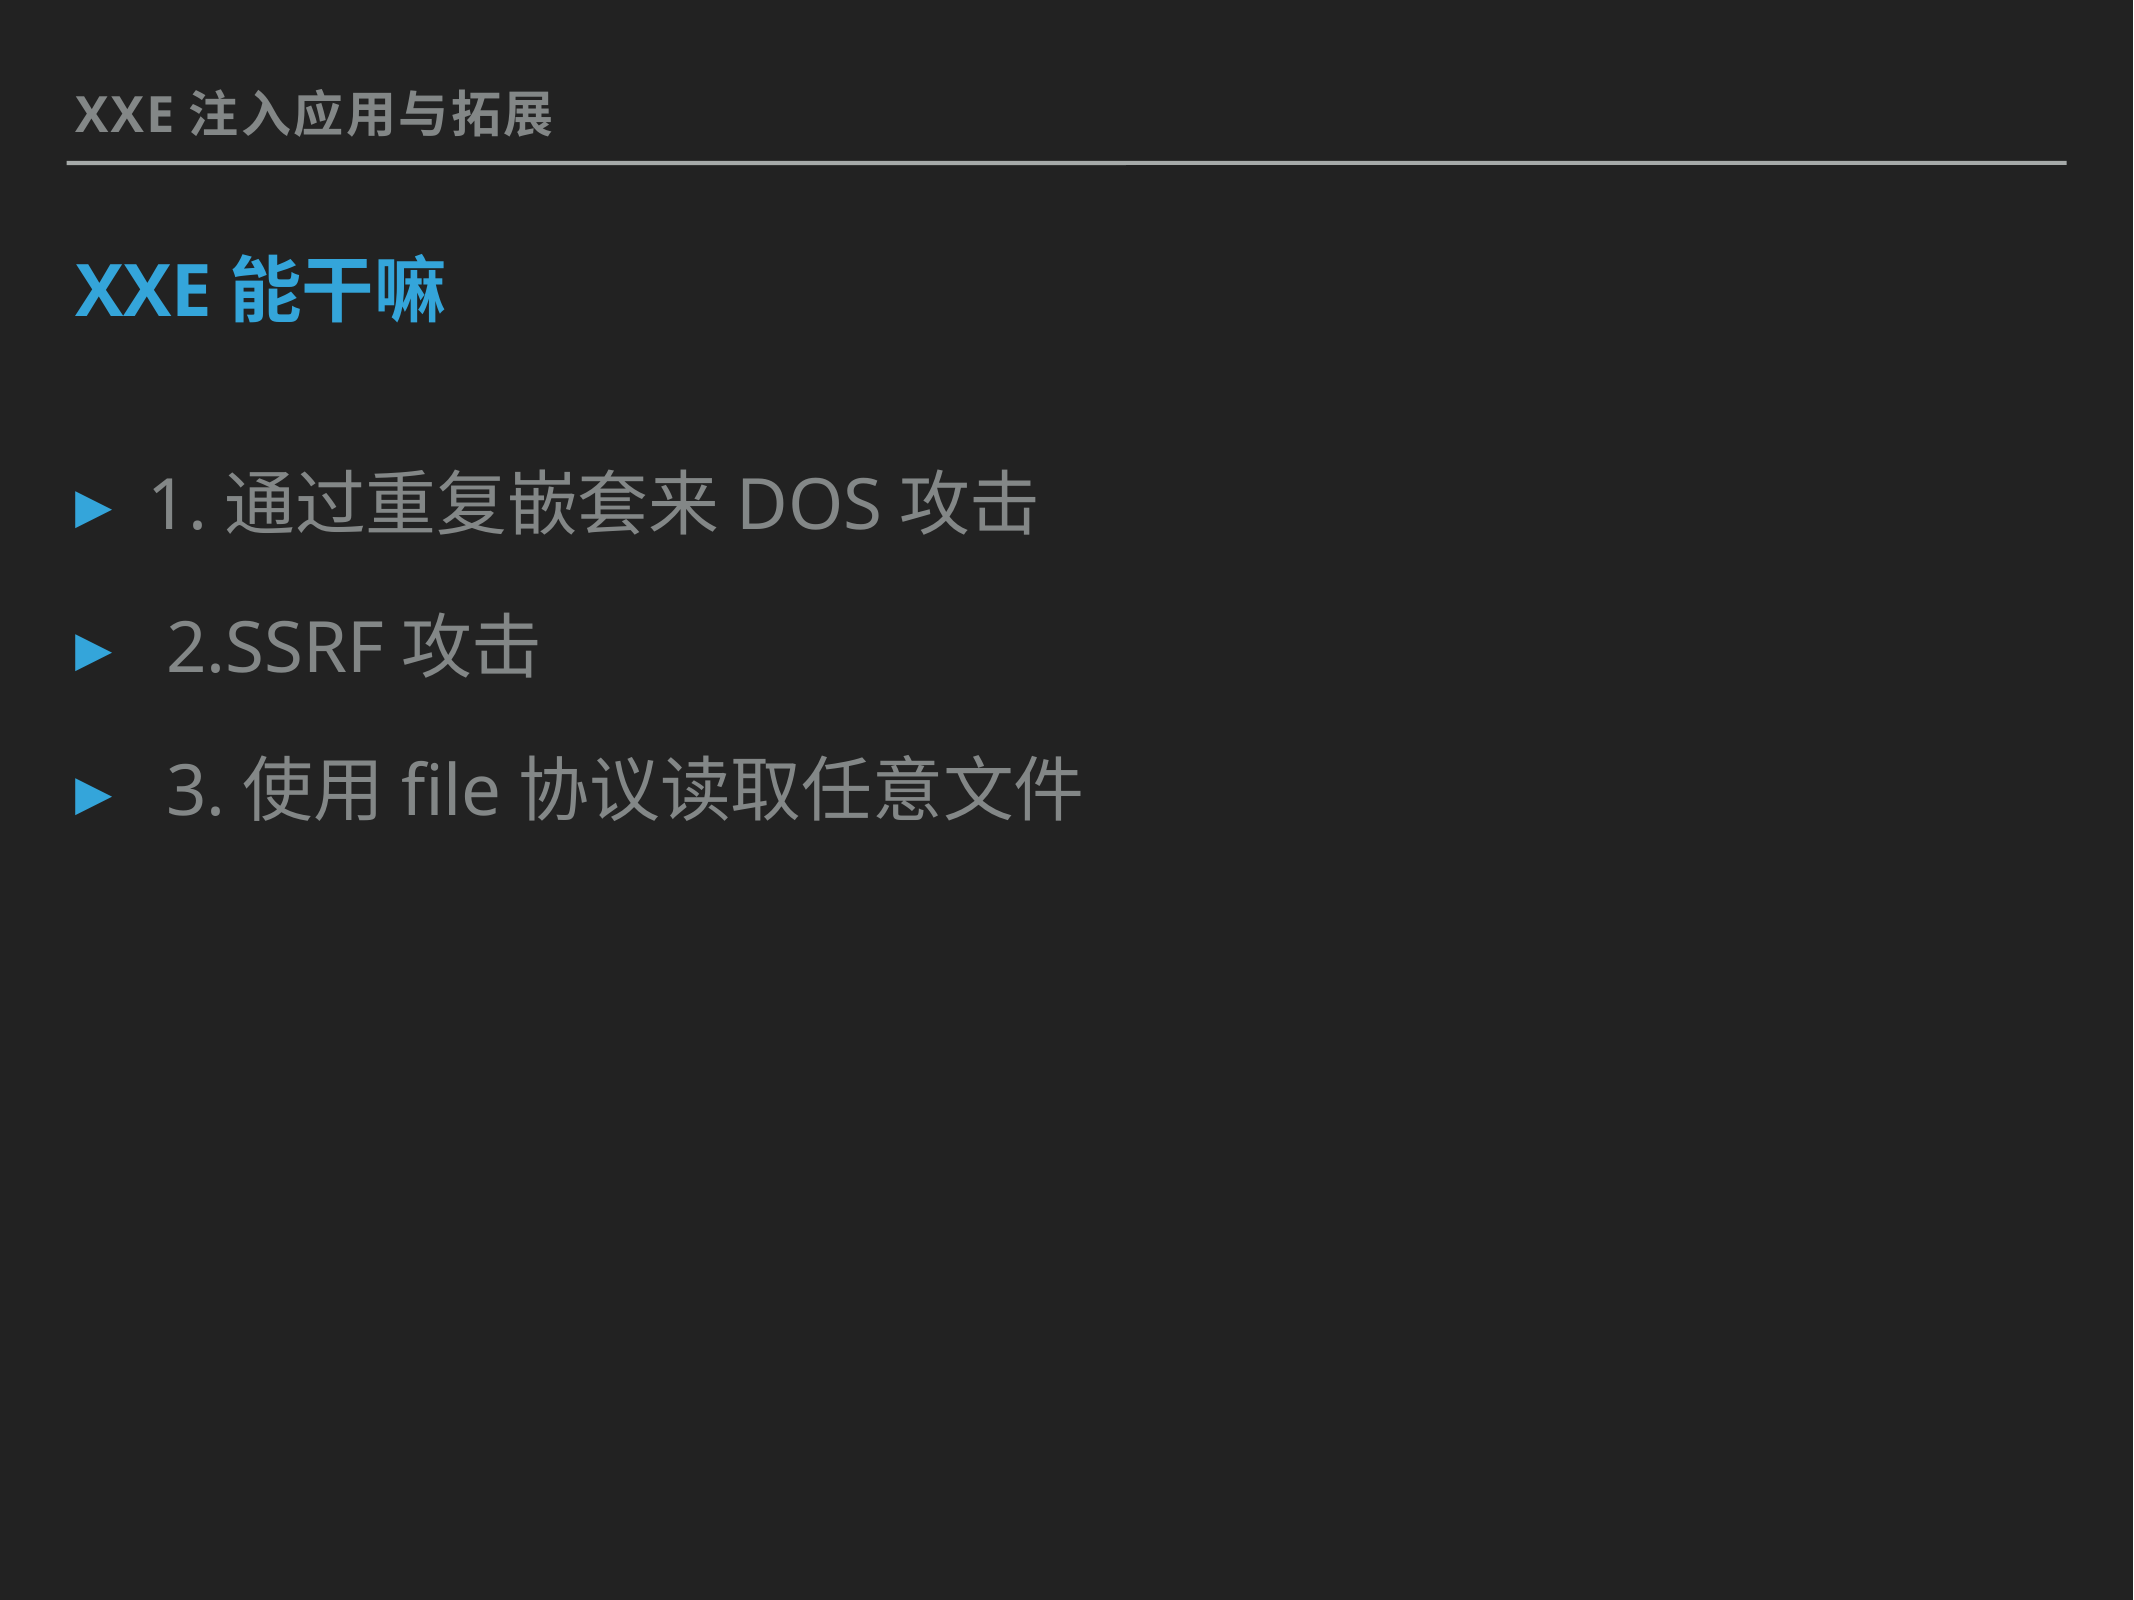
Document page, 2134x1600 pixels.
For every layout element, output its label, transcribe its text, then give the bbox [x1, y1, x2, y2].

title XXE能干嘛 [66, 251, 2068, 372]
list XXE注入应用与拓展 [66, 64, 1901, 151]
list 1.通过重复嵌套来DOS攻击 2.SSRF攻击 3.使用file协议读取任意文件 [66, 449, 2068, 1453]
